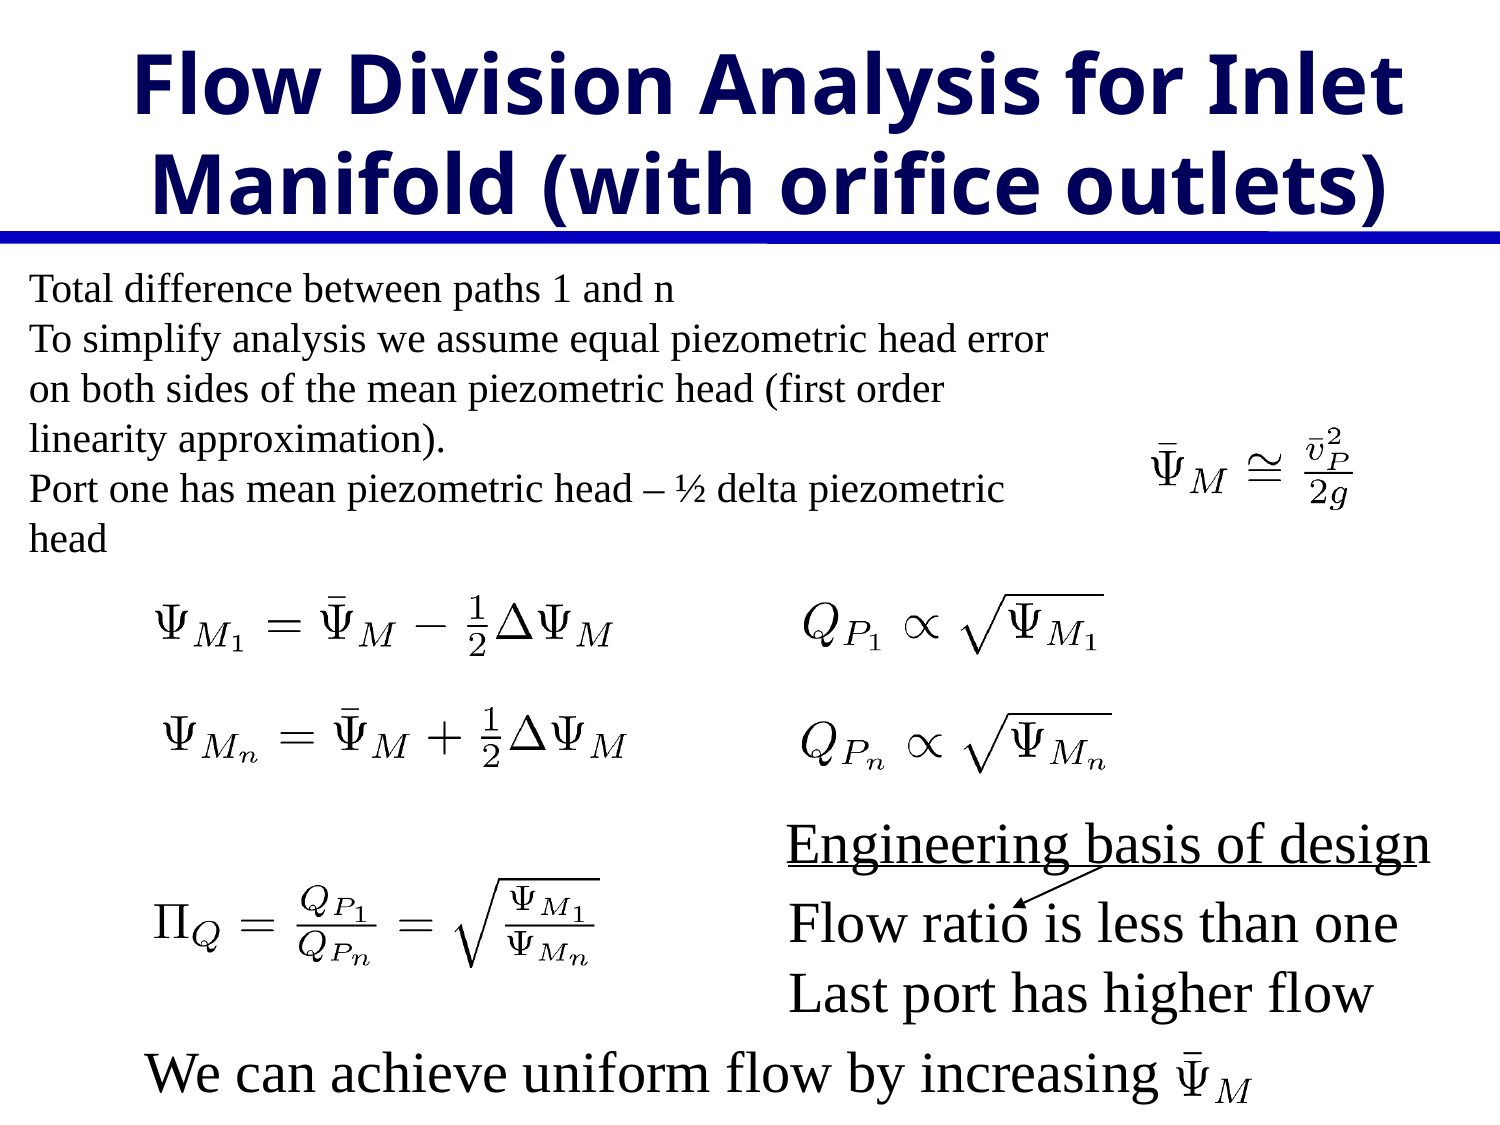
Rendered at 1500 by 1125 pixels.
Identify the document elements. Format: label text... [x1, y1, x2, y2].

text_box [1012, 875, 1104, 909]
text_box Flow ratio is less than one Last port has higher flow [773, 883, 1415, 1032]
picture [153, 877, 601, 968]
picture [153, 594, 613, 656]
picture [1150, 427, 1353, 510]
picture [1175, 1052, 1252, 1103]
title Flow Division Analysis for Inlet Manifold (with orifice outlets) [75, 37, 1463, 225]
text_box Engineering basis of design [770, 797, 1467, 883]
text_box We can achieve uniform flow by increasing [130, 1026, 1190, 1112]
picture [162, 706, 627, 768]
text_box Total difference between paths 1 and n To simplify analysis we assume equal piezometric head error on both sides of the mean piezometric head (first order linearity approximation). Port one has mean piezometric head – ½ delta piezometric head [13, 252, 1088, 568]
picture [768, 547, 1112, 786]
